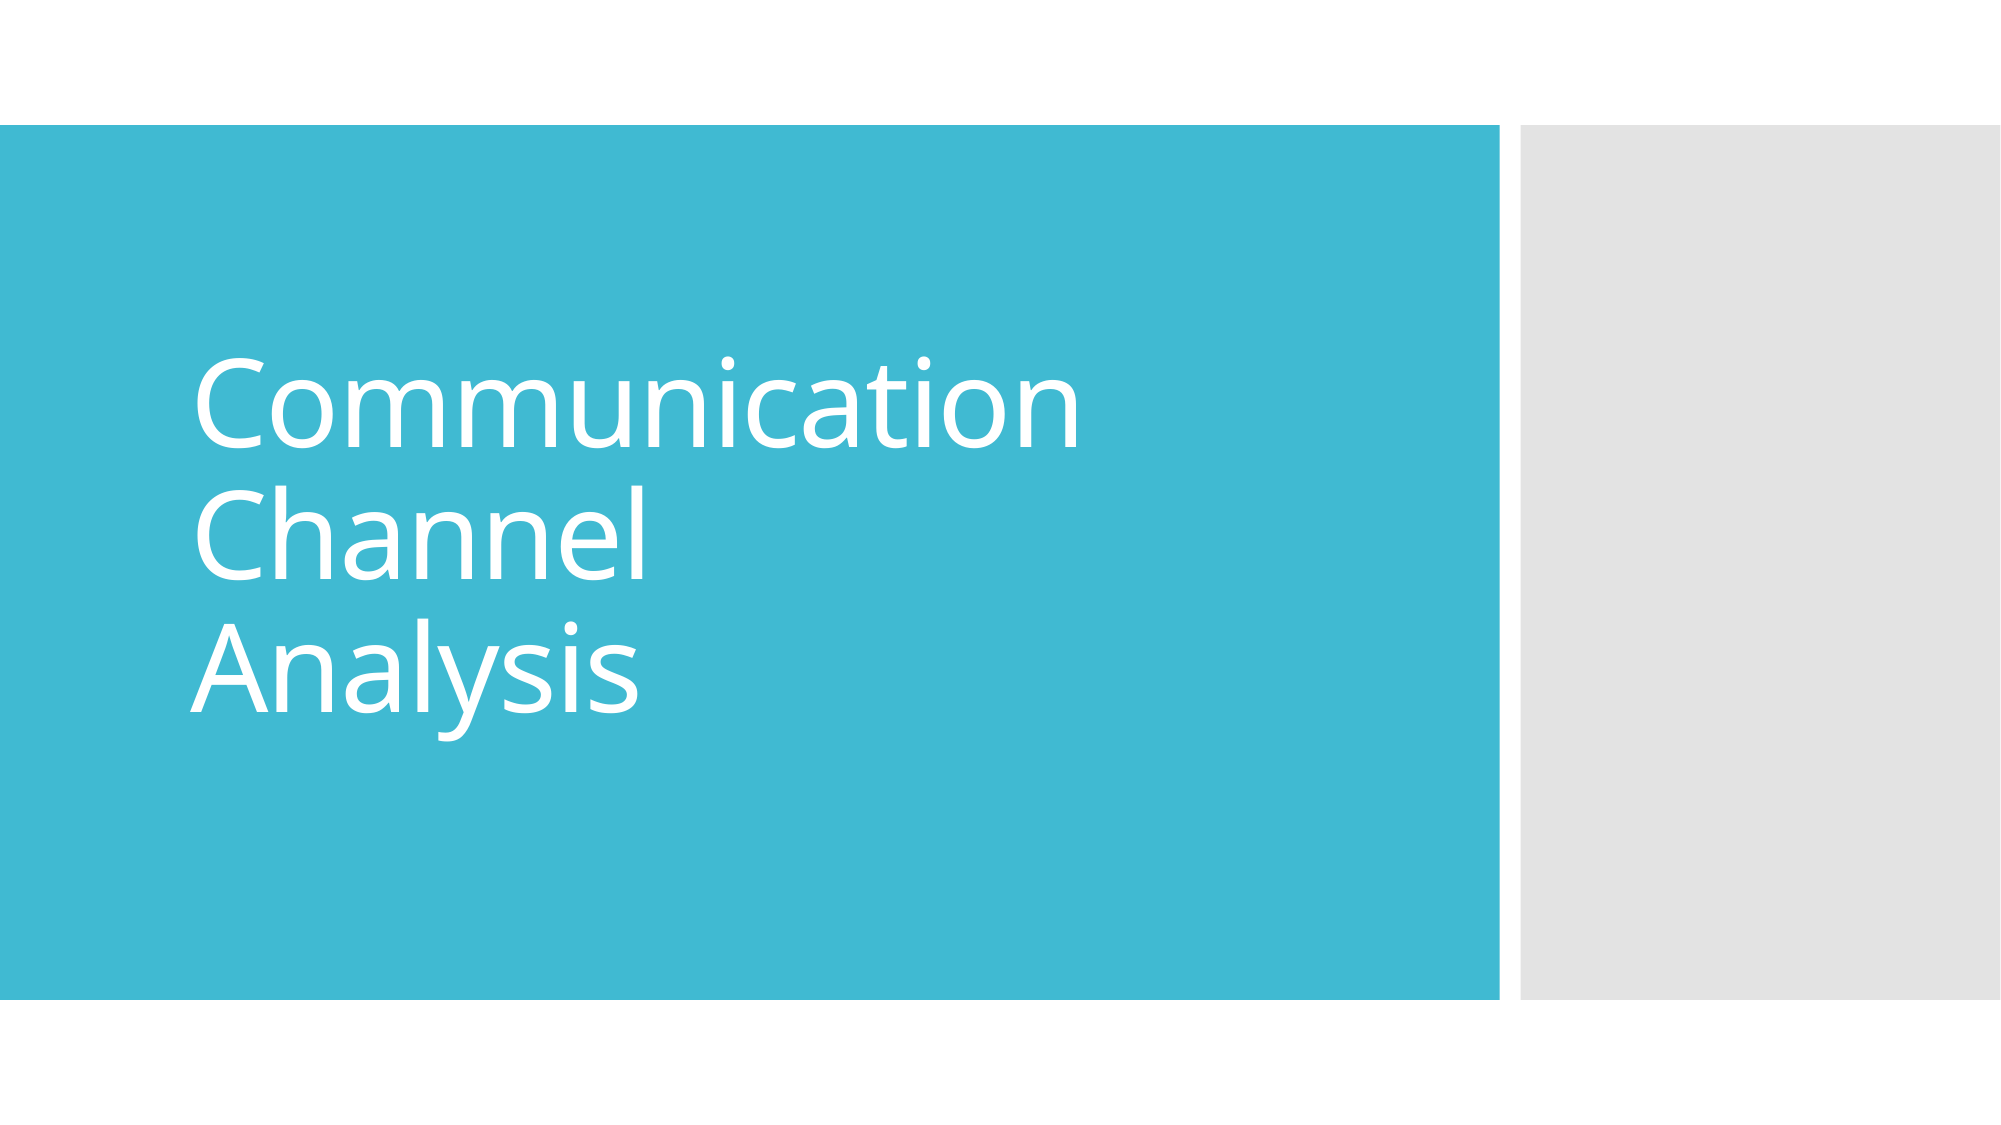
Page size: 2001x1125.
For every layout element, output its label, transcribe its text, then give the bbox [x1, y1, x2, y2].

title Communication Channel Analysis [175, 213, 1376, 747]
